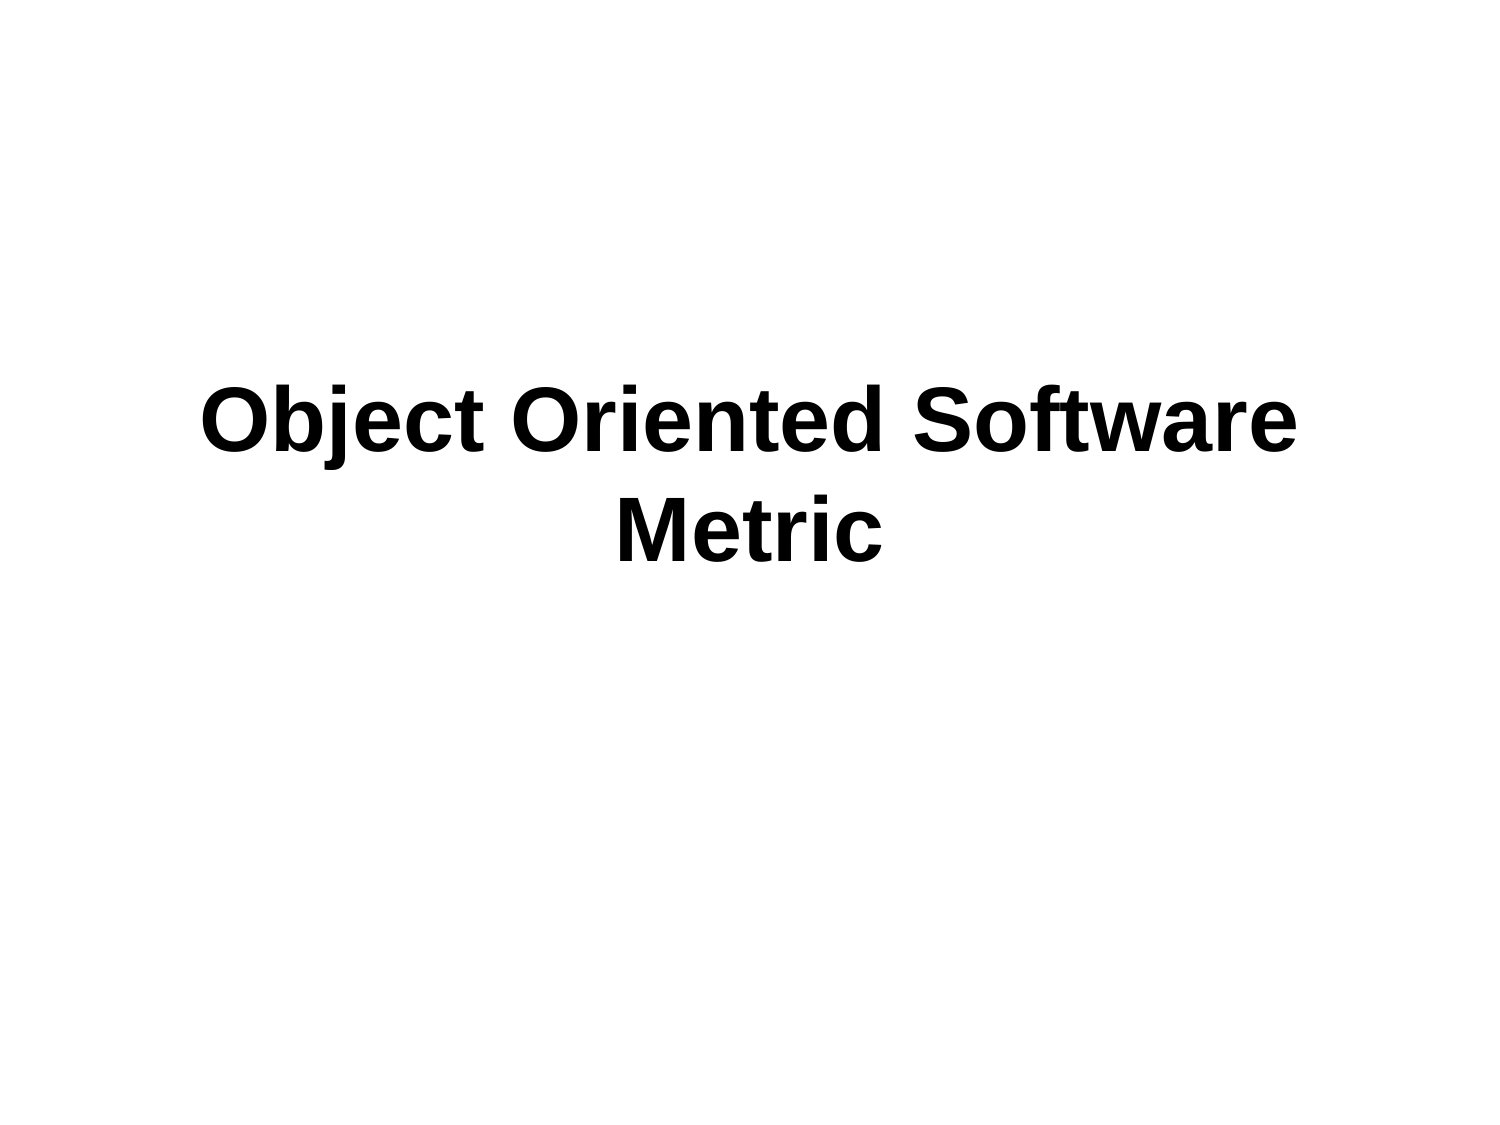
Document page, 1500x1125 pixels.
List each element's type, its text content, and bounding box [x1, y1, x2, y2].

title Object Oriented Software Metric [112, 349, 1388, 591]
